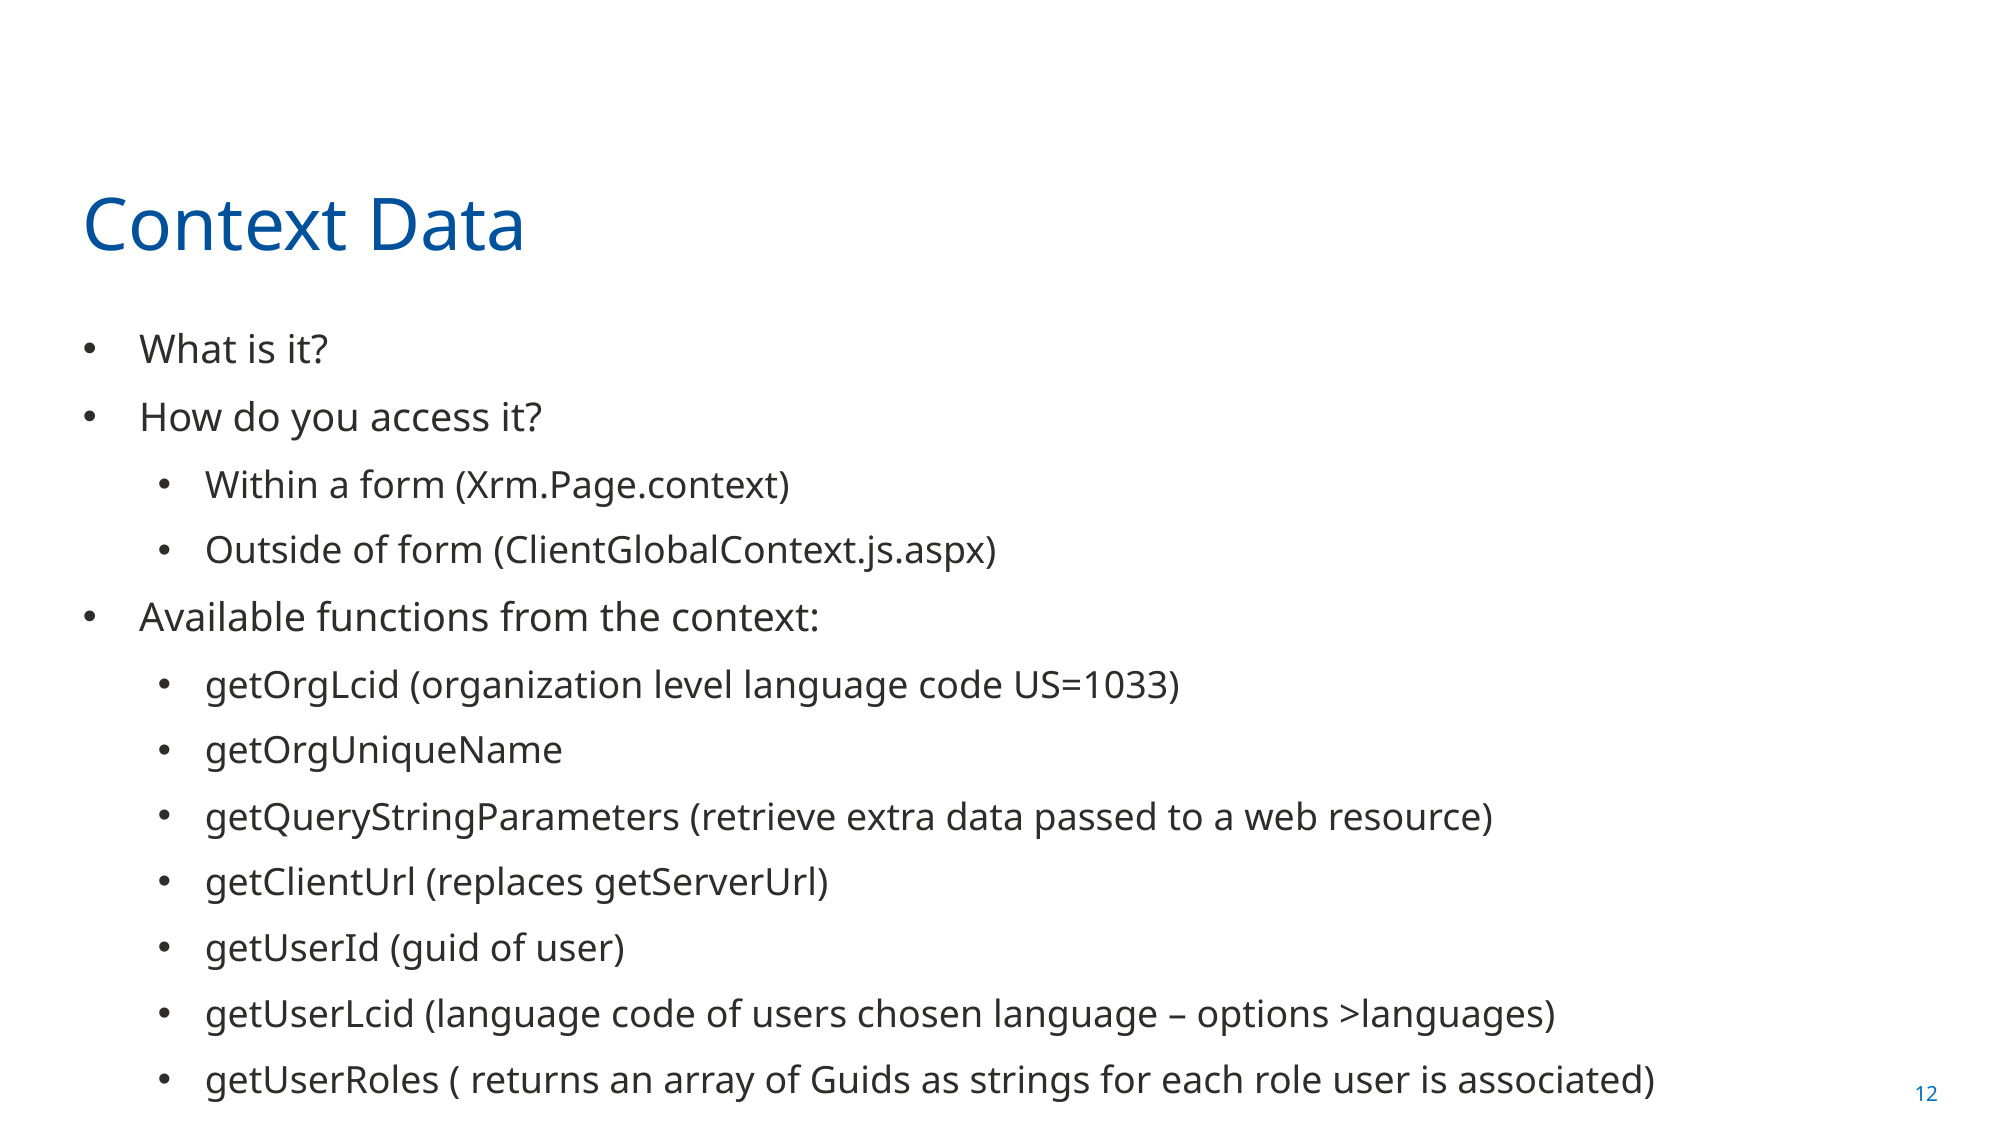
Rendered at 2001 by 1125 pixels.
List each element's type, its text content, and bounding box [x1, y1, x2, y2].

list What is it? How do you access it? Within a form (Xrm.Page.context) Outside of form (ClientGlobalContext.js.aspx) Available functions from the context: getOrgLcid (organization level language code US=1033) getOrgUniqueName getQueryStringParameters (retrieve extra data passed to a web resource) getClientUrl (replaces getServerUrl) getUserId (guid of user) getUserLcid (language code of users chosen language – options >languages) getUserRoles ( returns an array of Guids as strings for each role user is associated) [67, 316, 1939, 1063]
title Context Data [67, 170, 1565, 273]
